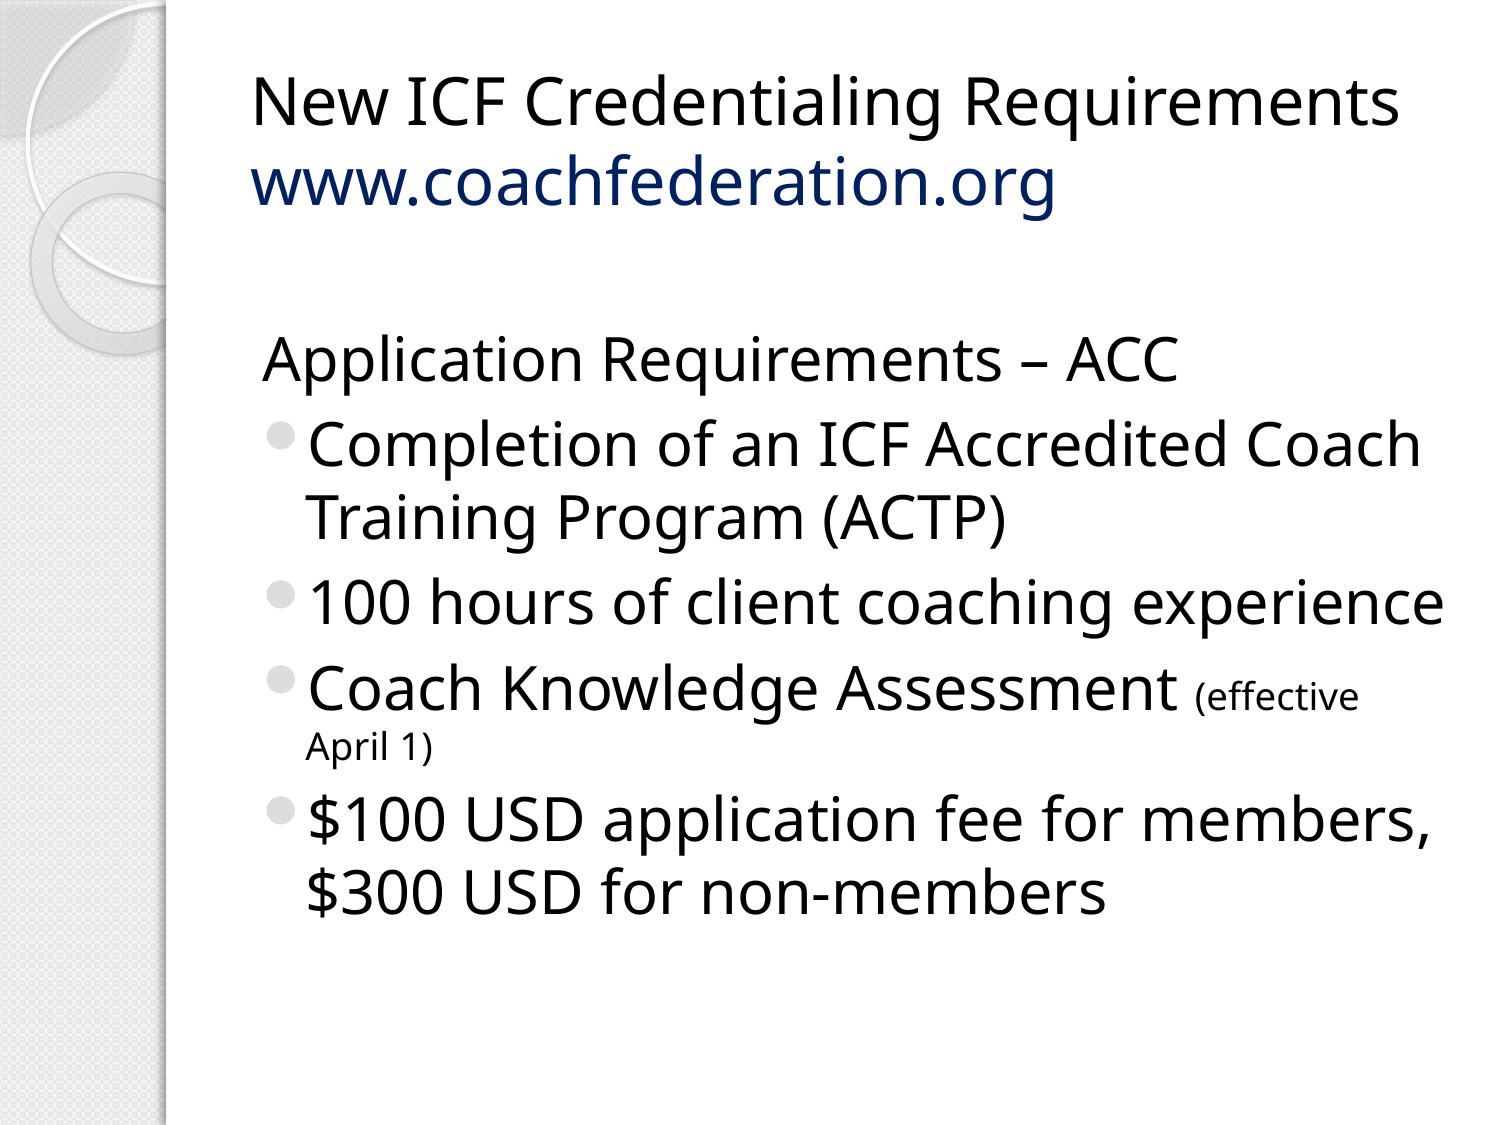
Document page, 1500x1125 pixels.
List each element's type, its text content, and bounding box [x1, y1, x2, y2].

list Application Requirements – ACC Completion of an ICF Accredited Coach Training Program (ACTP) 100 hours of client coaching experience Coach Knowledge Assessment (effective April 1) $100 USD application fee for members, $300 USD for non-members [235, 312, 1466, 1025]
title New ICF Credentialing Requirements www.coachfederation.org [235, 45, 1466, 233]
